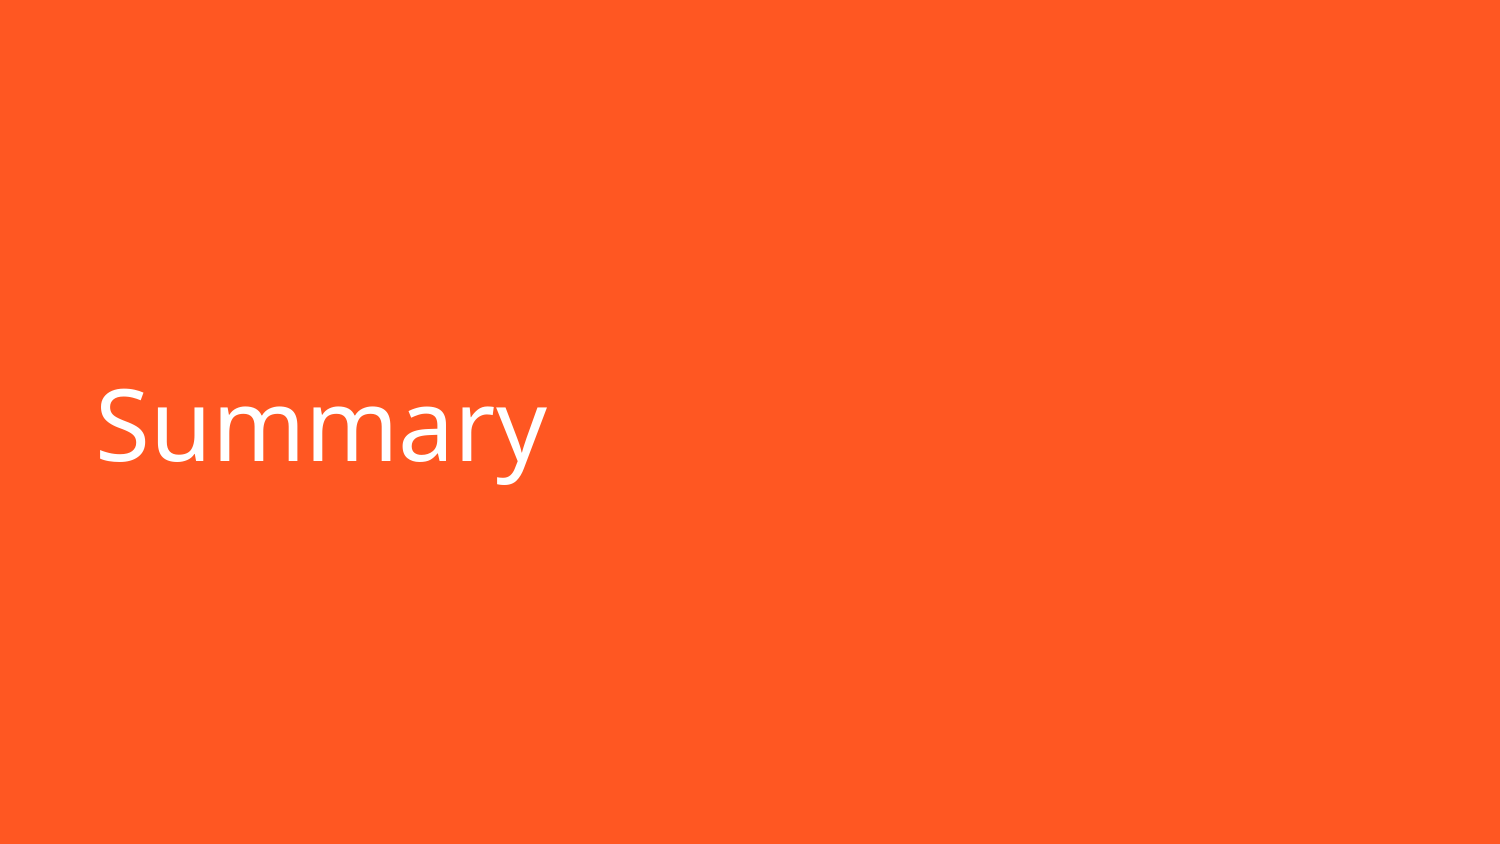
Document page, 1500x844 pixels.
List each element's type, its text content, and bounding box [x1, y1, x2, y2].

title Summary [80, 86, 1013, 758]
